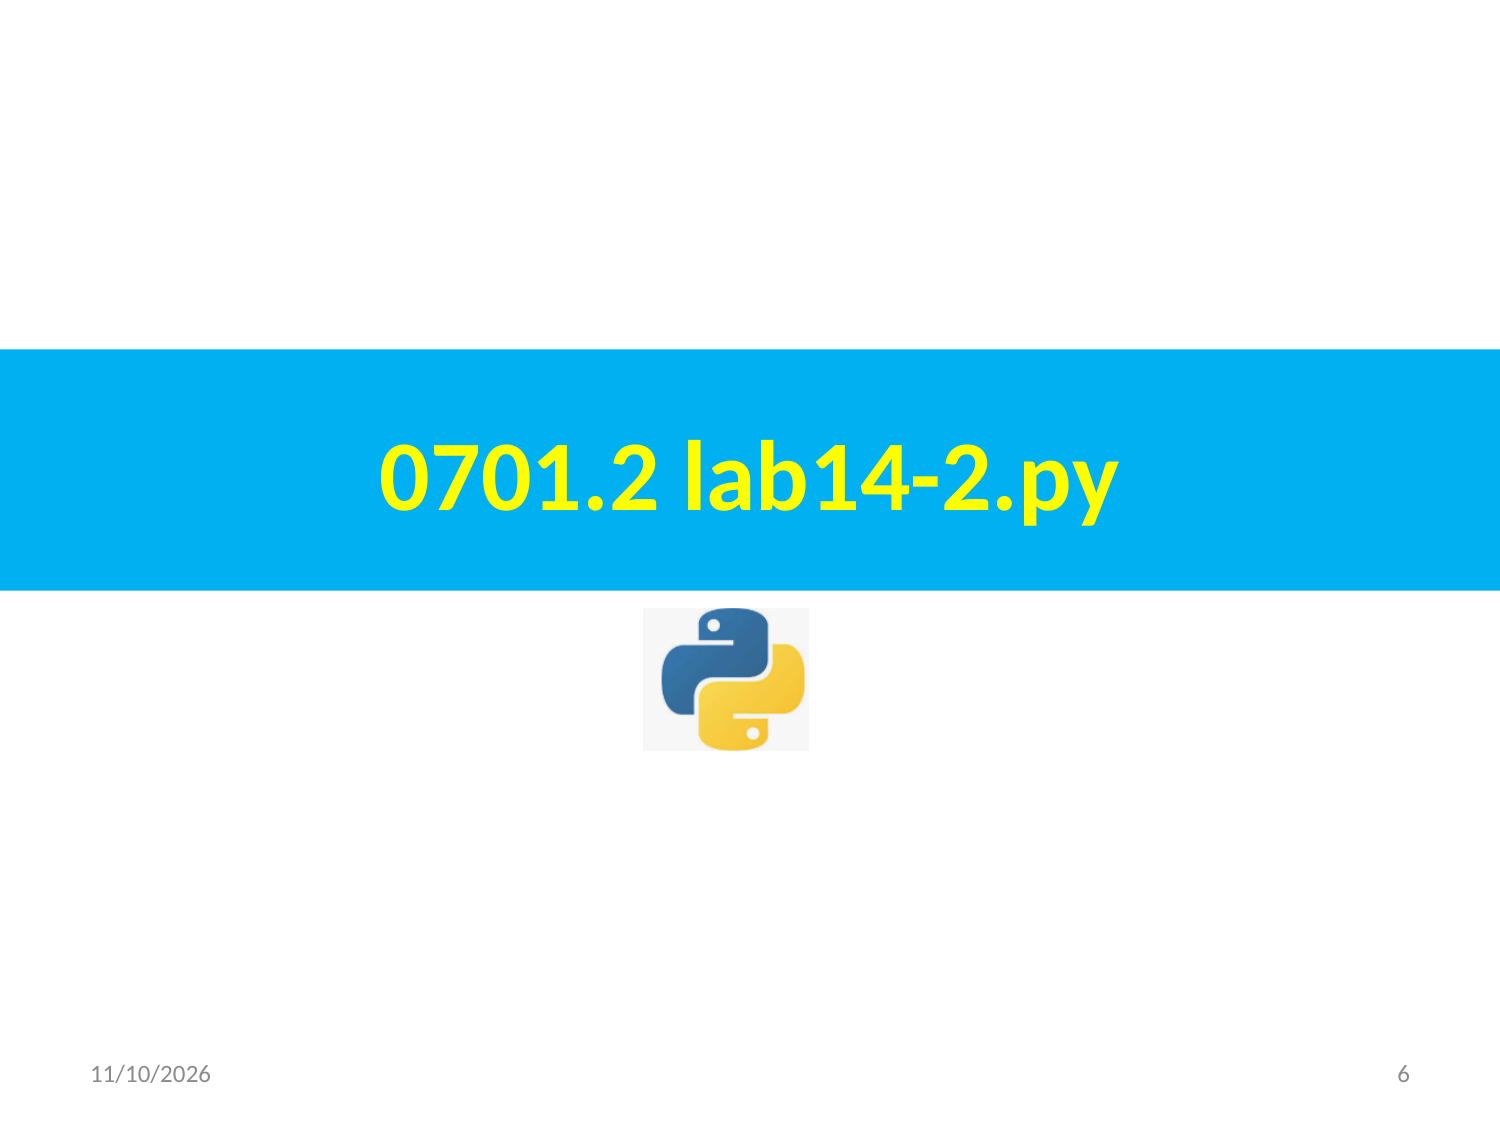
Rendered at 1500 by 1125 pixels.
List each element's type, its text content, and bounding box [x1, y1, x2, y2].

title 0701.2 lab14-2.py [0, 349, 1500, 591]
picture [643, 606, 809, 752]
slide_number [75, 1042, 425, 1103]
slide_number 6 [1074, 1042, 1425, 1103]
